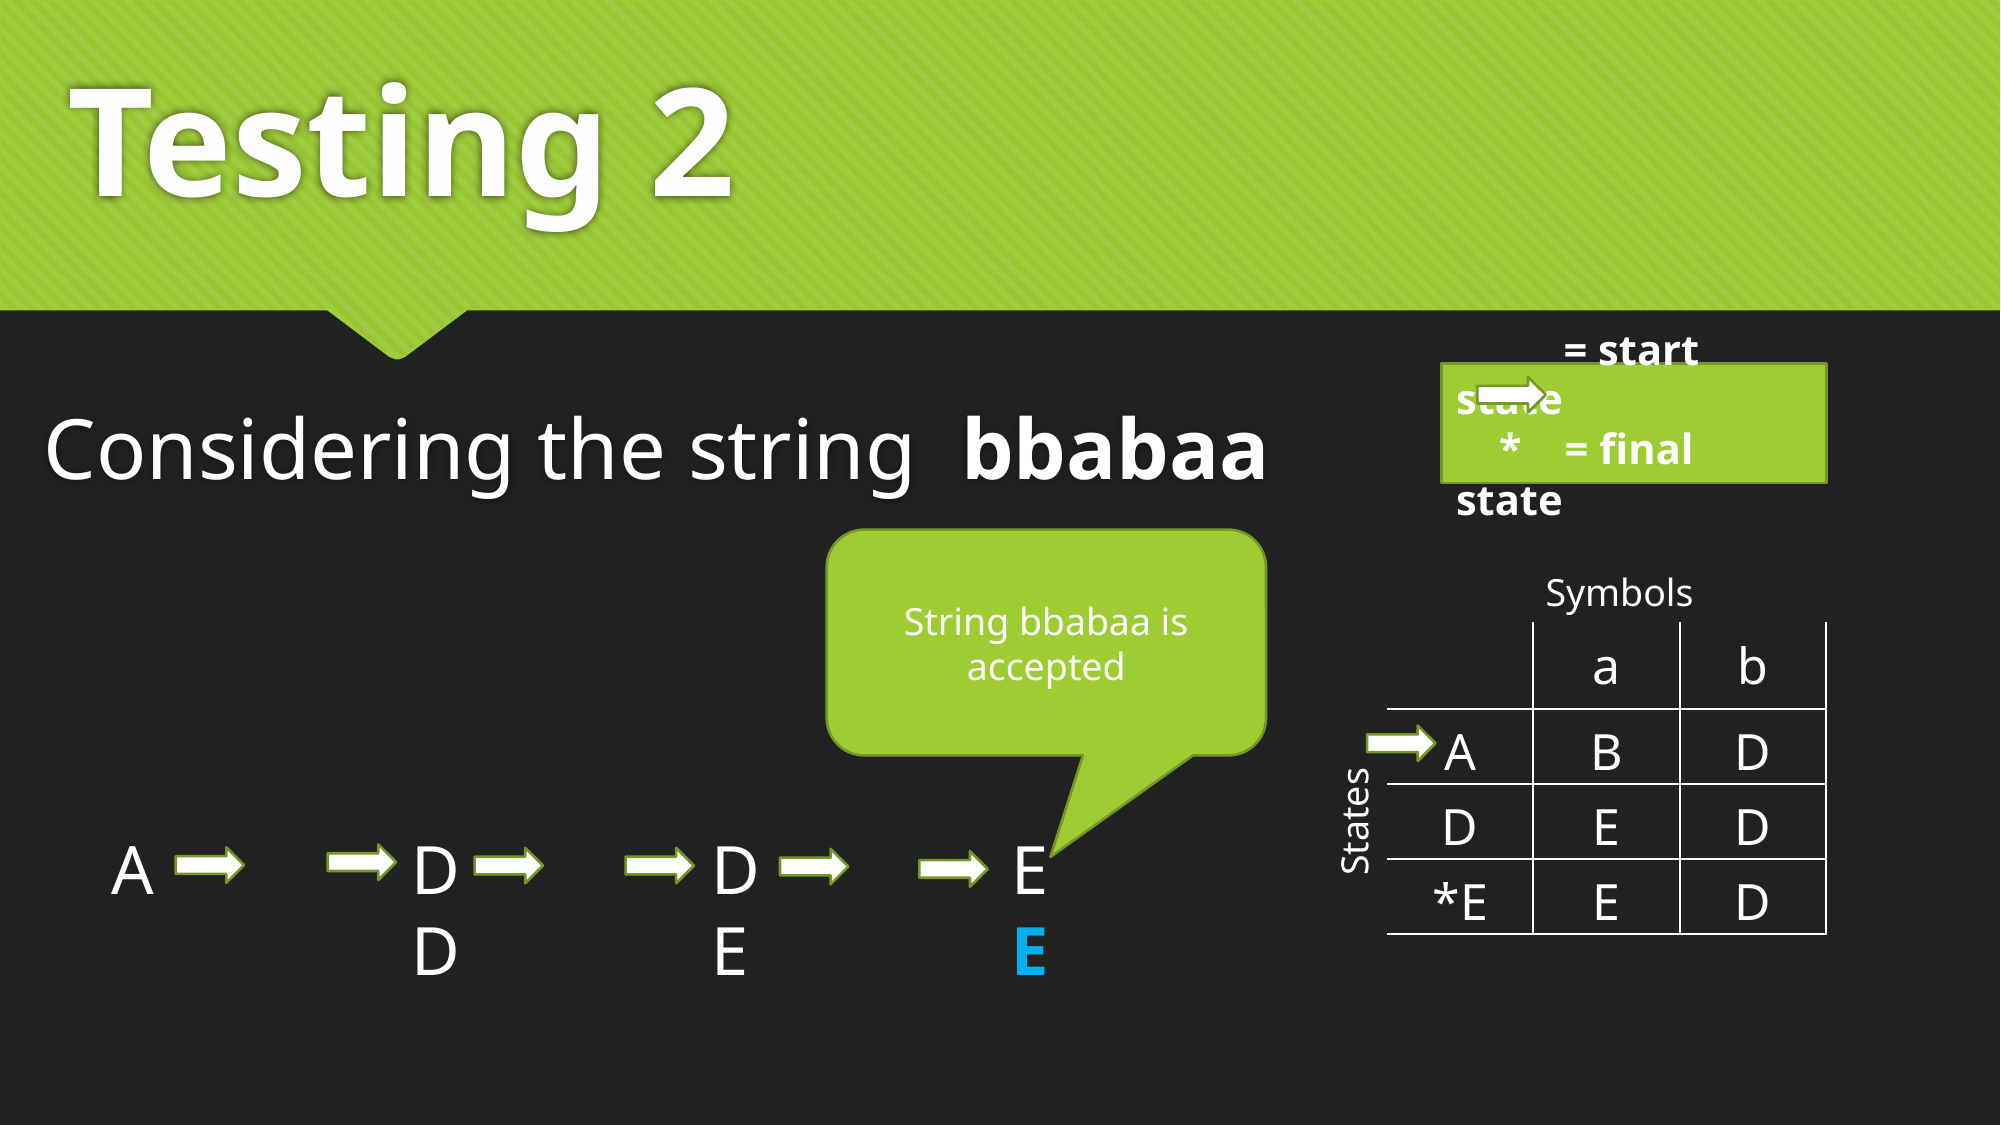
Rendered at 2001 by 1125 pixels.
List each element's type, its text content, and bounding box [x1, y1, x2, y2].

title Testing 2 [52, 74, 1787, 235]
text_box String bbabaa is accepted [825, 528, 1268, 859]
text_box = start state * = final state [1440, 362, 1828, 484]
text_box [624, 846, 695, 885]
text_box States [1323, 695, 1384, 891]
list Considering the string bbabaa [29, 386, 1761, 507]
text_box [174, 846, 245, 885]
text_box [326, 843, 398, 882]
text_box Symbols [1530, 561, 1726, 622]
text_box [1384, 724, 1437, 763]
text_box [918, 850, 989, 888]
text_box [473, 846, 544, 885]
text_box A D D E D E E [96, 820, 1155, 996]
text_box [1476, 375, 1547, 414]
text_box [778, 847, 850, 886]
